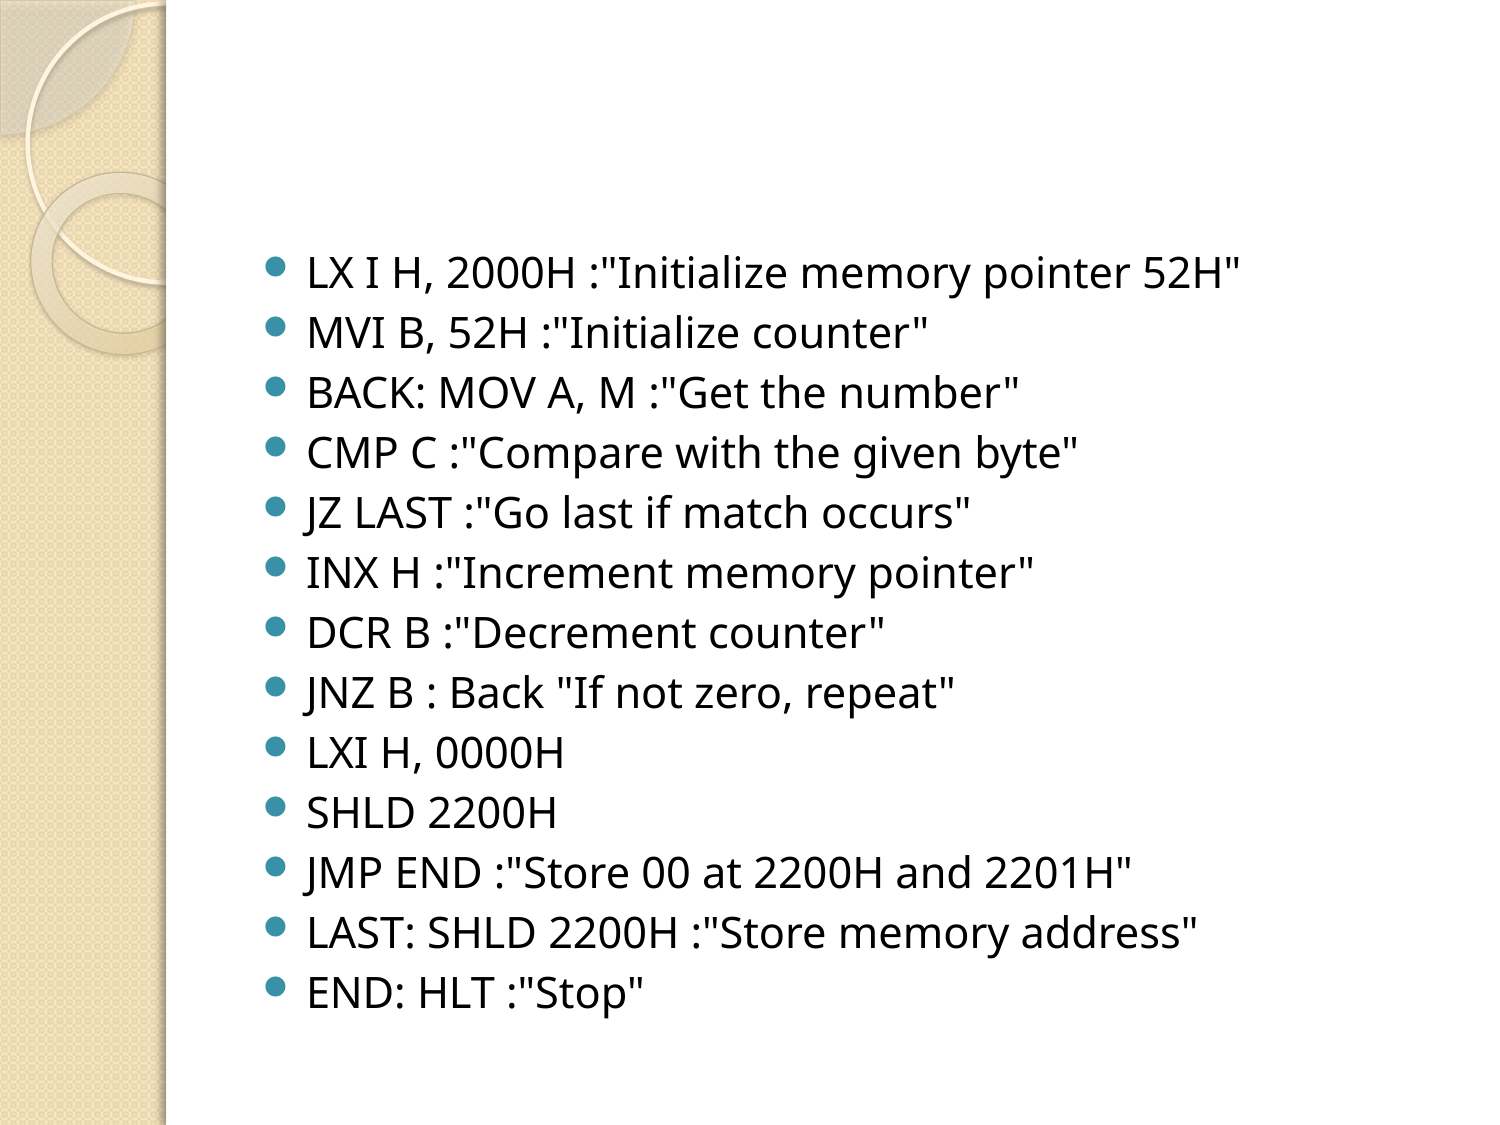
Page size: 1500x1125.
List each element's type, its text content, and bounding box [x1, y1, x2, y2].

list LX I H, 2000H :"Initialize memory pointer 52H" MVI B, 52H :"Initialize counter" BACK: MOV A, M :"Get the number" CMP C :"Compare with the given byte" JZ LAST :"Go last if match occurs" INX H :"Increment memory pointer" DCR B :"Decrement counter" JNZ B : Back "If not zero, repeat" LXI H, 0000H SHLD 2200H JMP END :"Store 00 at 2200H and 2201H" LAST: SHLD 2200H :"Store memory address" END: HLT :"Stop" [235, 237, 1466, 1025]
